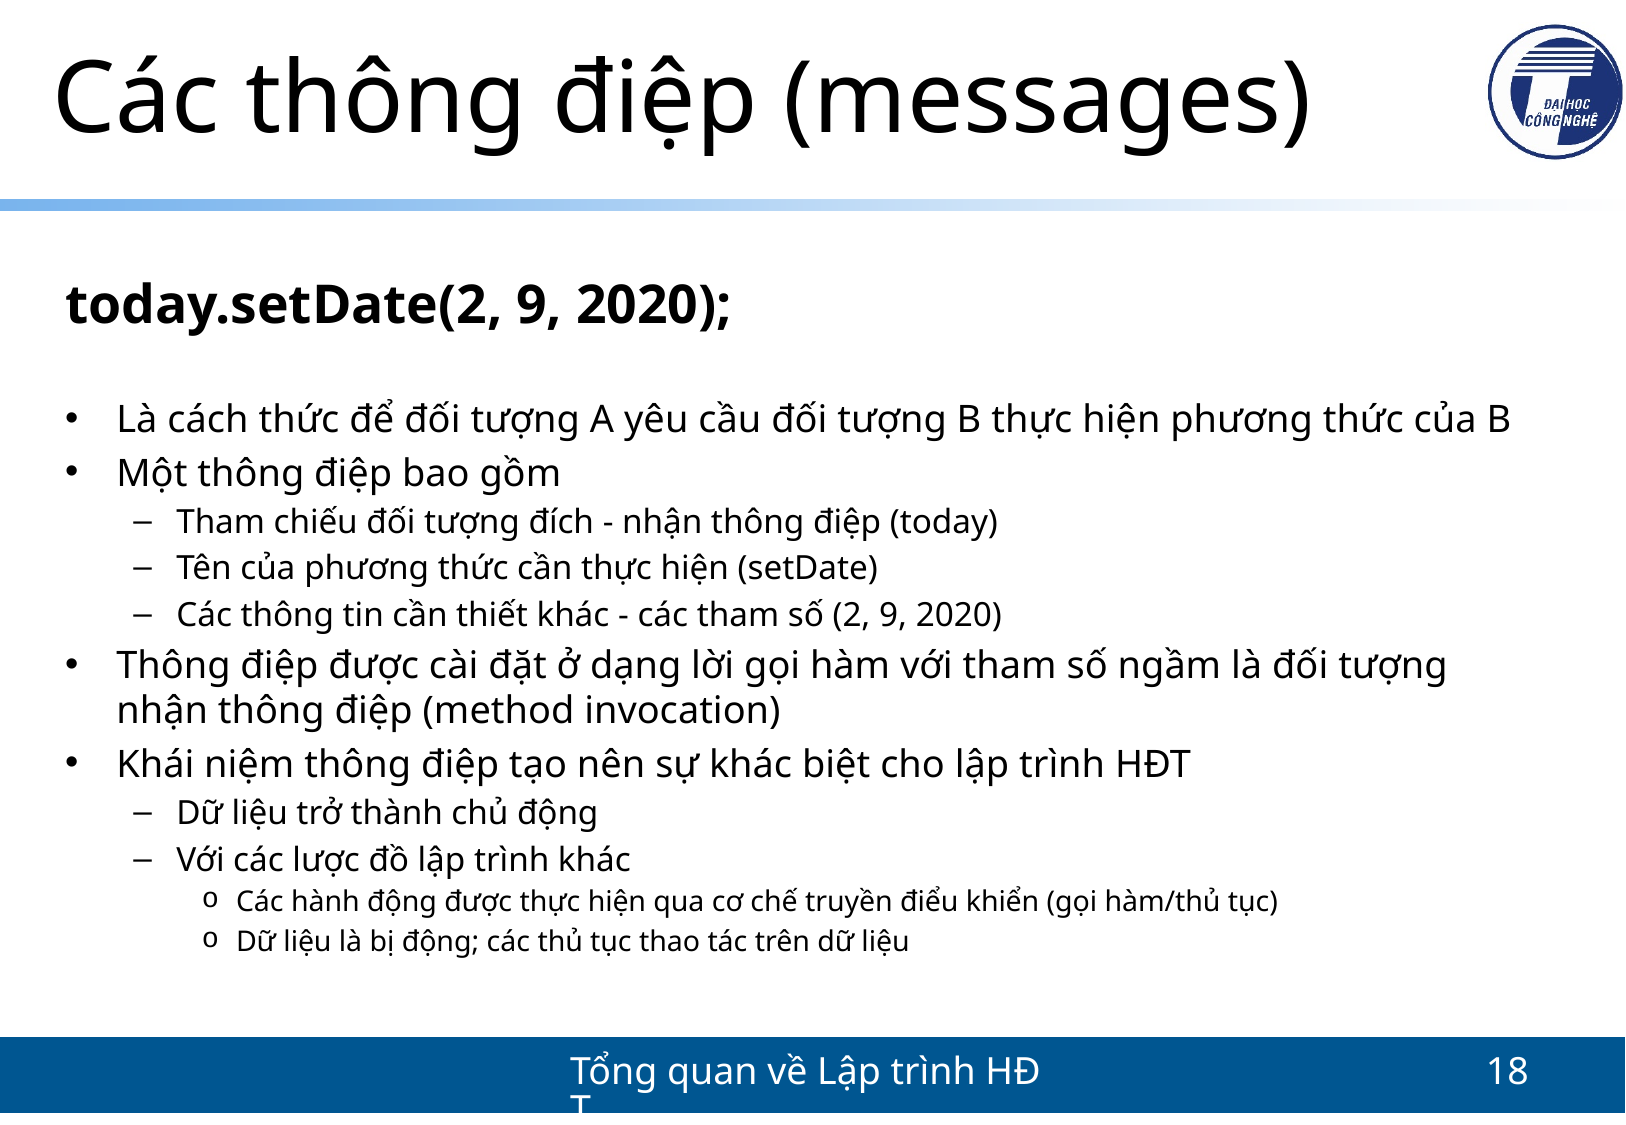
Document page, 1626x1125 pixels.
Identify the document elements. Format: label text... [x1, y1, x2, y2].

title Các thông điệp (messages) [37, 0, 1500, 186]
picture [0, 1037, 1625, 1113]
list today.setDate(2, 9, 2020); Là cách thức để đối tượng A yêu cầu đối tượng B thực hiện phương thức của B Một thông điệp bao gồm Tham chiếu đối tượng đích - nhận thông điệp (today) Tên của phương thức cần thực hiện (setDate) Các thông tin cần thiết khác - các tham số (2, 9, 2020) Thông điệp được cài đặt ở dạng lời gọi hàm với tham số ngầm là đối tượng nhận thông điệp (method invocation) Khái niệm thông điệp tạo nên sự khác biệt cho lập trình HĐT Dữ liệu trở thành chủ động Với các lược đồ lập trình khác Các hành động được thực hiện qua cơ chế truyền điểu khiển (gọi hàm/thủ tục) Dữ liệu là bị động; các thủ tục thao tác trên dữ liệu [50, 262, 1544, 1005]
picture [0, 199, 1625, 211]
slide_number 18 [1164, 1042, 1544, 1103]
picture [1500, 22, 1625, 162]
footer Tổng quan về Lập trình HĐT [555, 1042, 1070, 1103]
